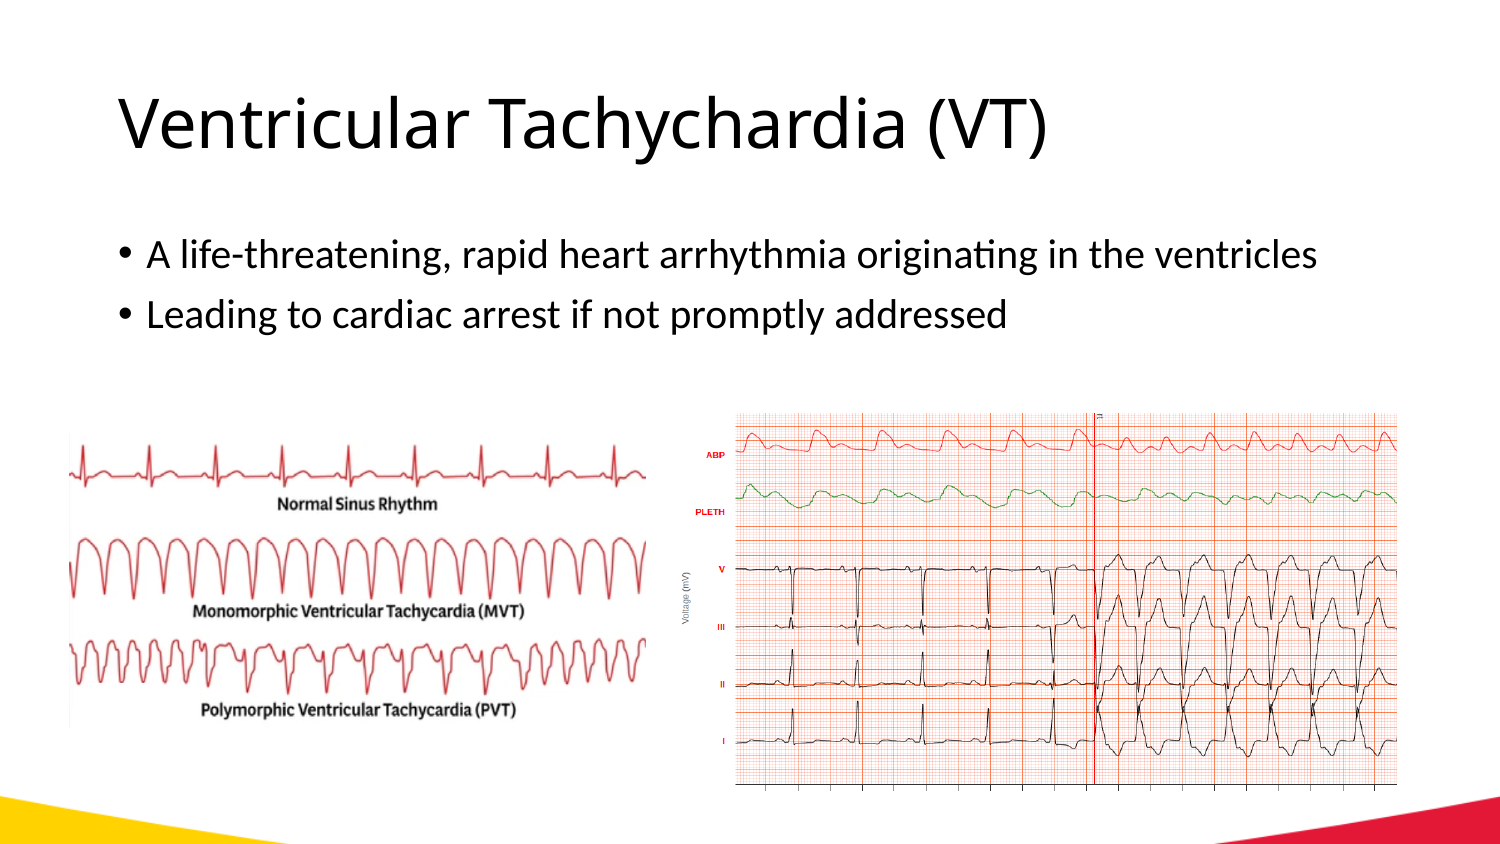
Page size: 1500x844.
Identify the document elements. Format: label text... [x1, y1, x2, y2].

list A life-threatening, rapid heart arrhythmia originating in the ventricles Leading to cardiac arrest if not promptly addressed [103, 224, 1397, 760]
title Ventricular Tachychardia (VT) [103, 44, 1397, 208]
picture [677, 413, 1397, 793]
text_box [69, 433, 646, 728]
